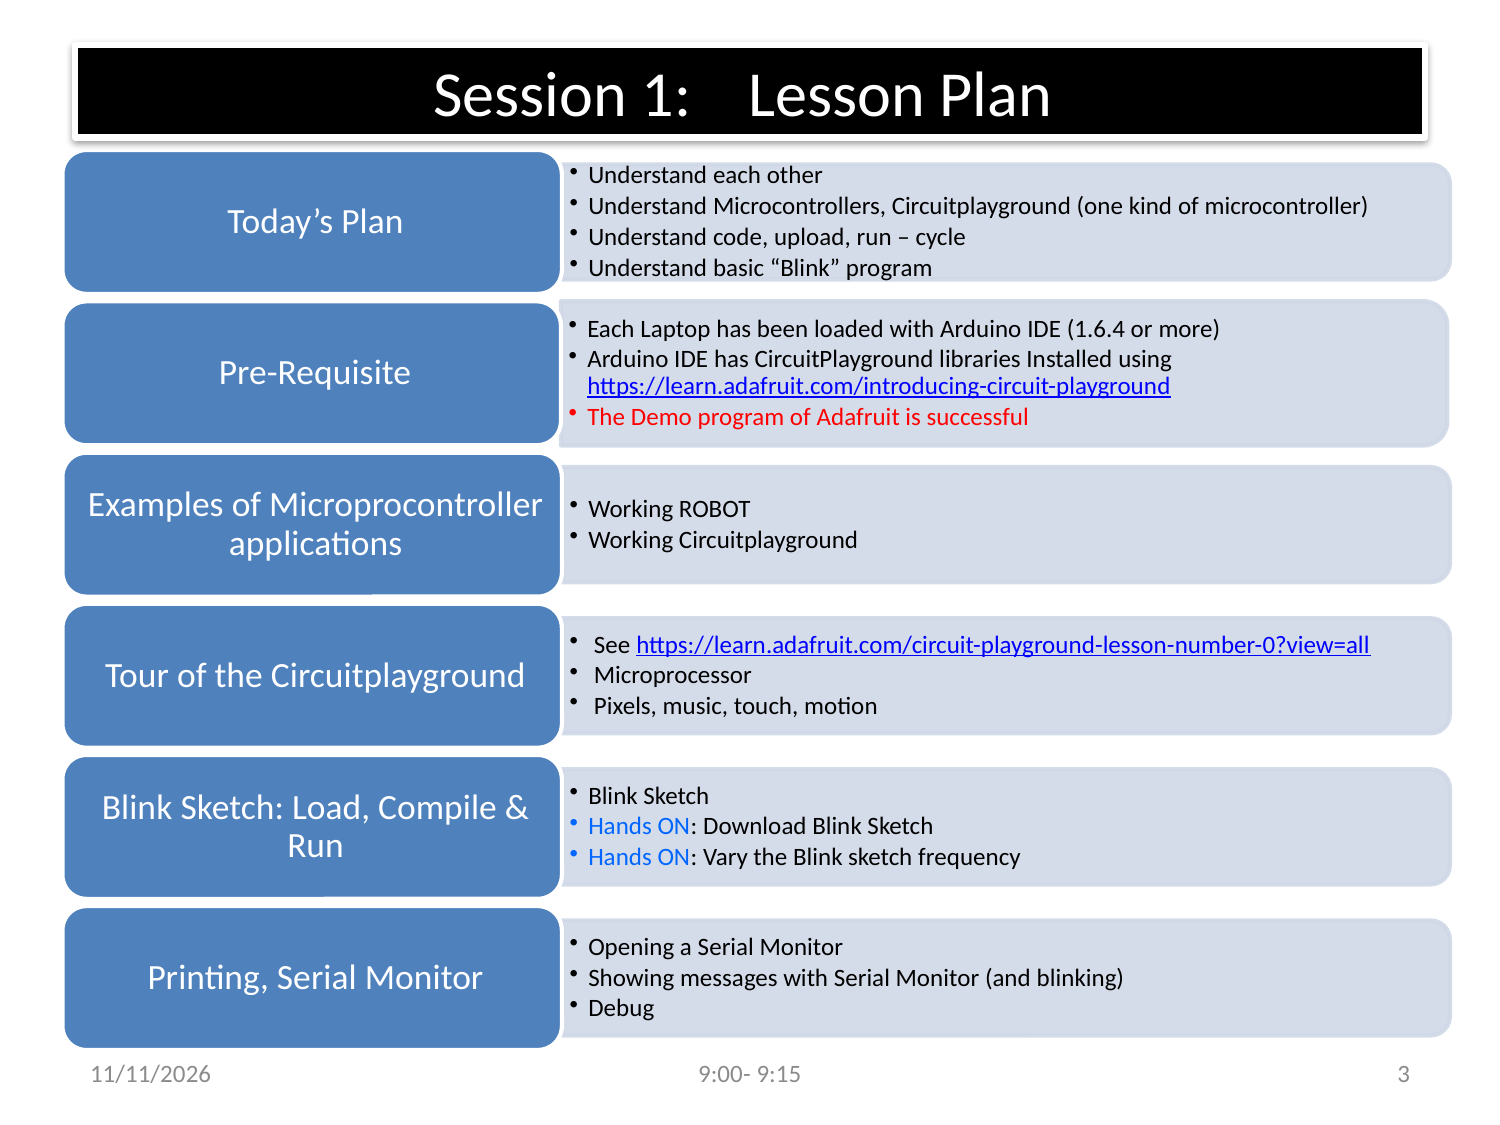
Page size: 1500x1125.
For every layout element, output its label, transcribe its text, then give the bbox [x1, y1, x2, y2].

title Session 1: Lesson Plan [72, 42, 1428, 141]
slide_number 3 [1074, 1059, 1425, 1103]
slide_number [75, 1059, 425, 1103]
footer 9:00- 9:15 [512, 1059, 988, 1103]
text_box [62, 149, 1451, 1051]
